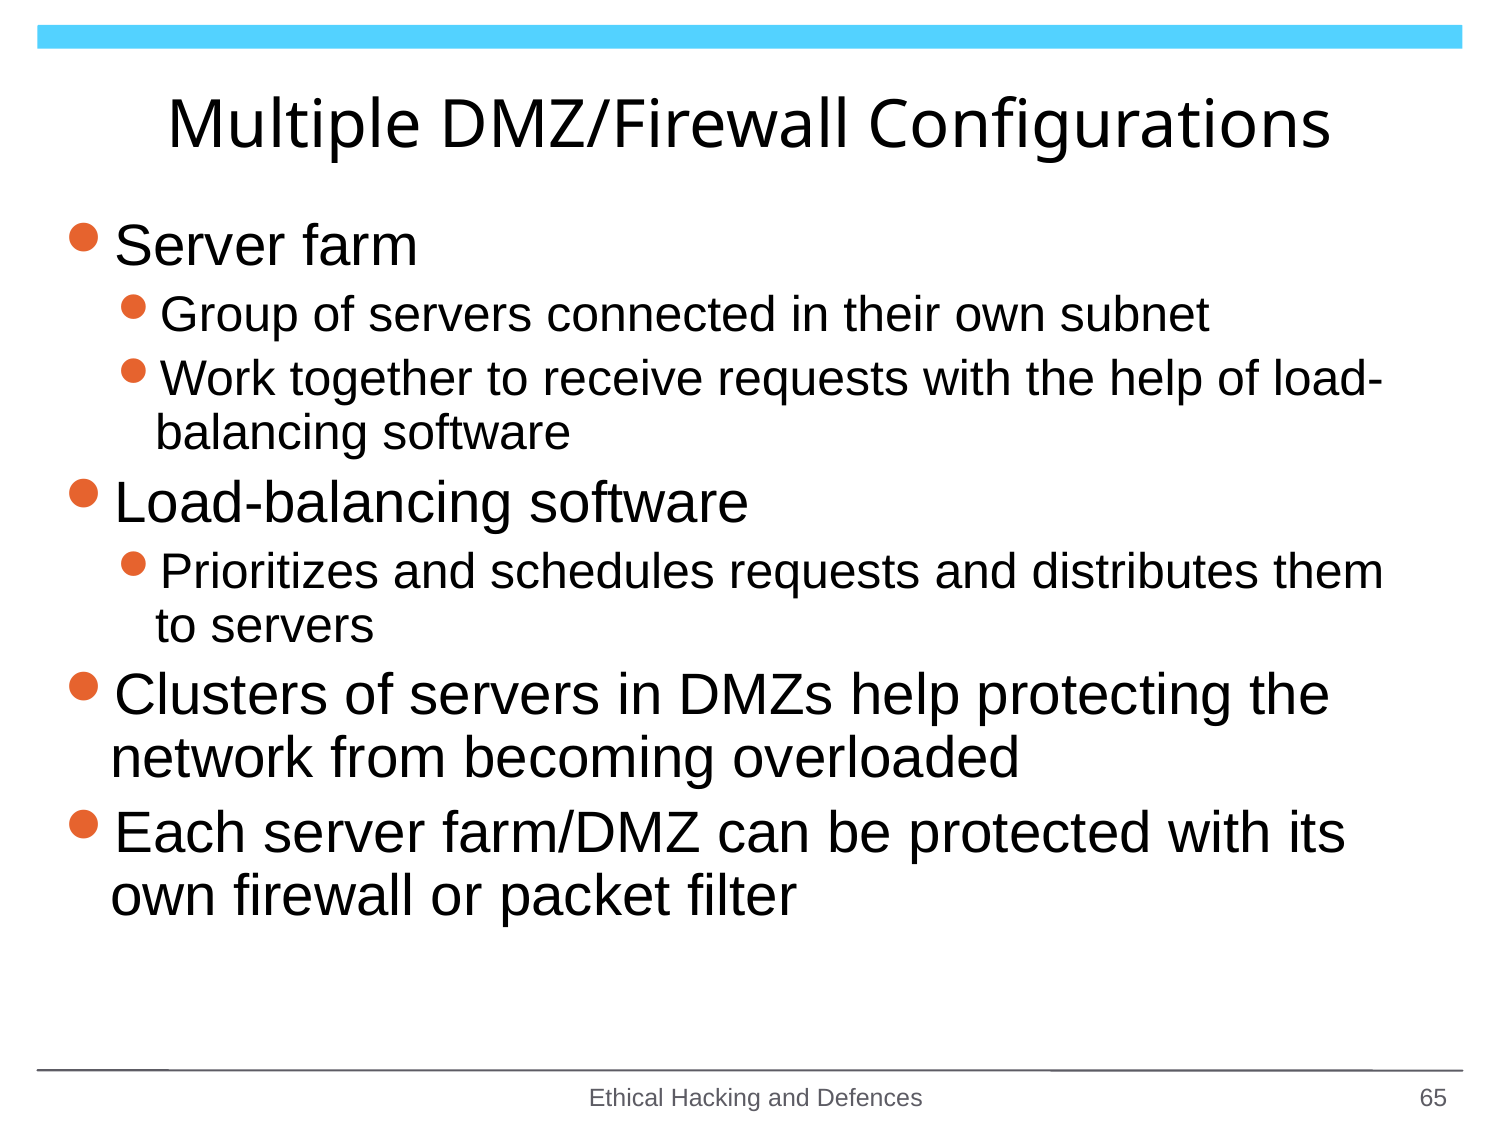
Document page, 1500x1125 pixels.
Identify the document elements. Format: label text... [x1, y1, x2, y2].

title Multiple DMZ/Firewall Configurations [50, 45, 1450, 197]
list Server farm Group of servers connected in their own subnet Work together to receive requests with the help of load-balancing software Load-balancing software Prioritizes and schedules requests and distributes them to servers Clusters of servers in DMZs help protecting the network from becoming overloaded Each server farm/DMZ can be protected with its own firewall or packet filter [50, 208, 1450, 1050]
footer Ethical Hacking and Defences [474, 1069, 1038, 1123]
slide_number 65 [1112, 1069, 1463, 1123]
